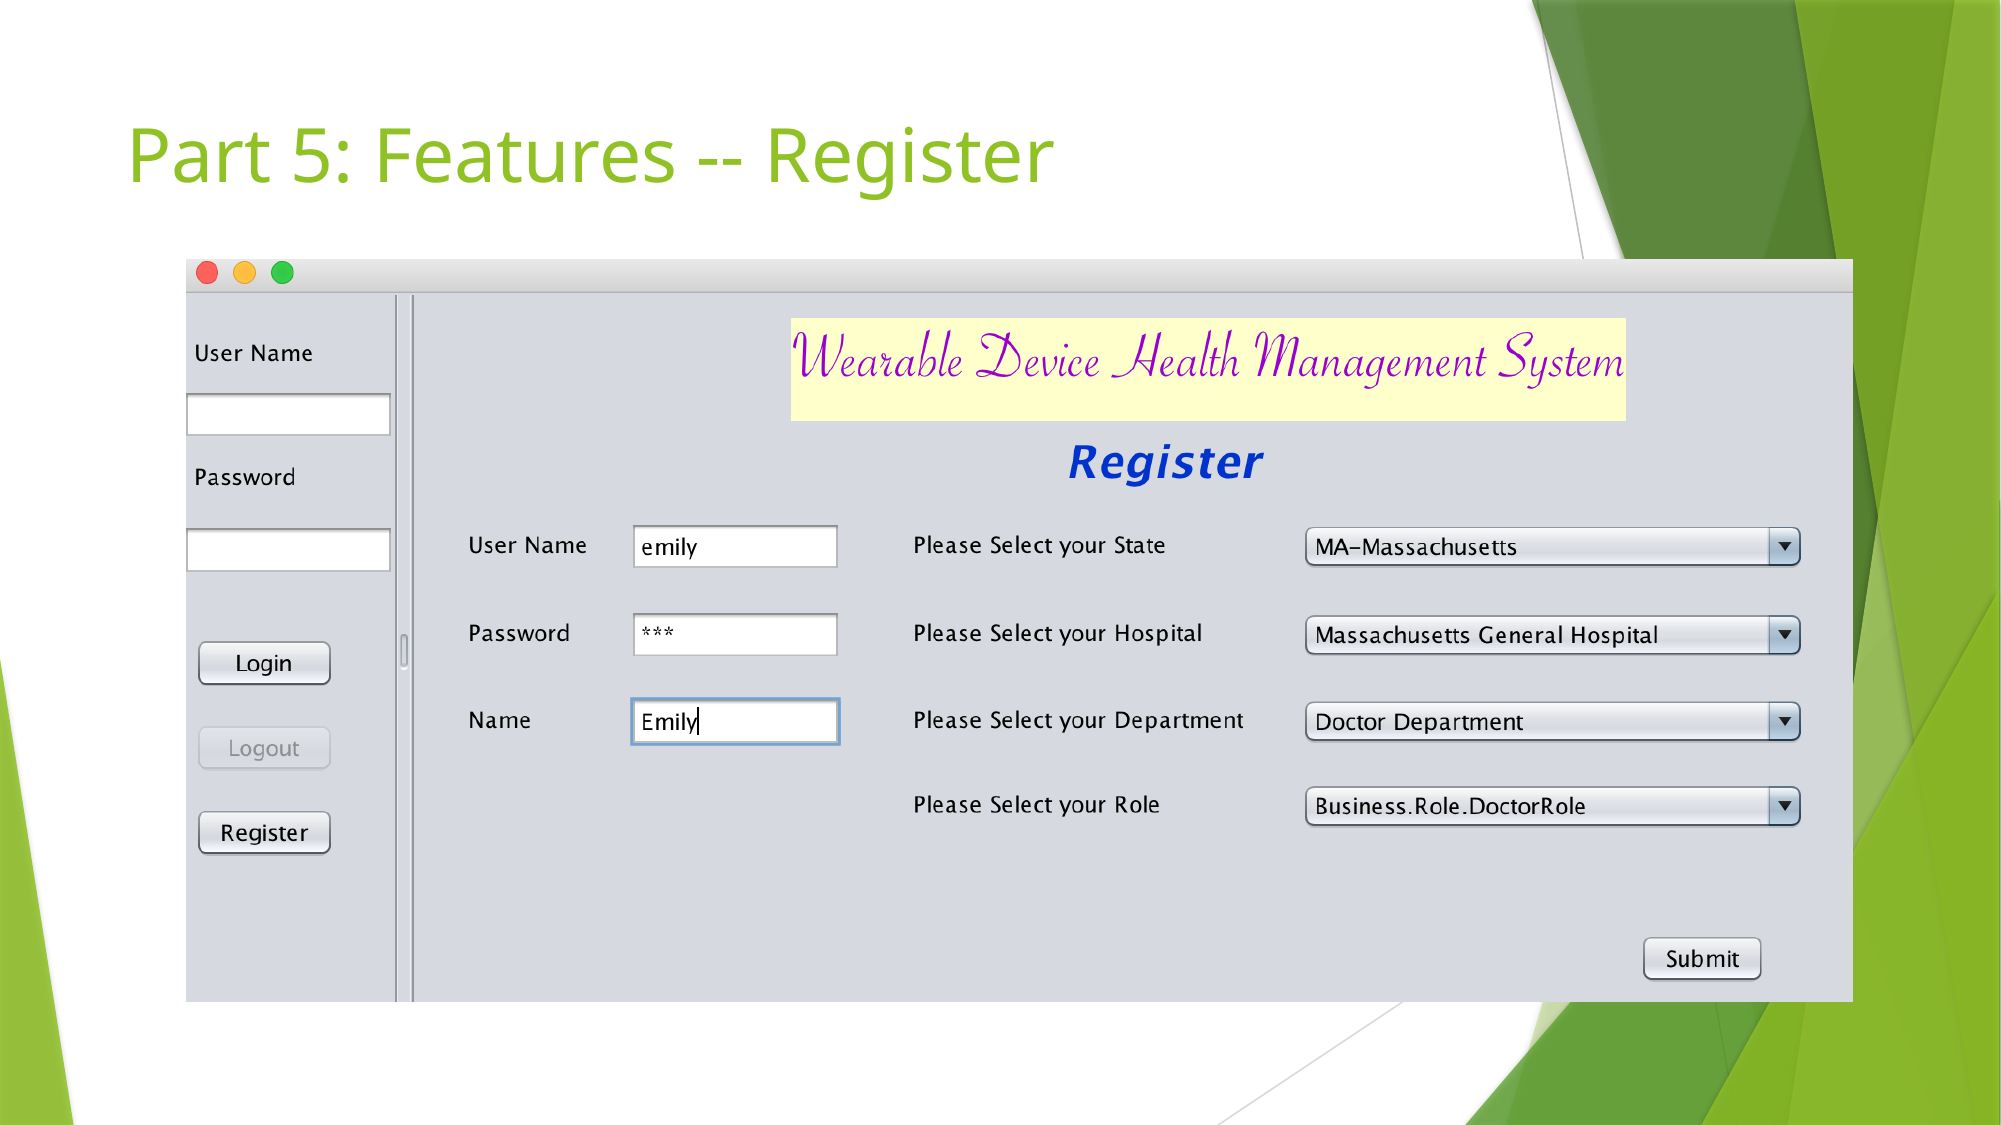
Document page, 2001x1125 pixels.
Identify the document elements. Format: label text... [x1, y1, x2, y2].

title Part 5: Features -- Register [111, 99, 1522, 317]
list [185, 259, 1854, 1002]
